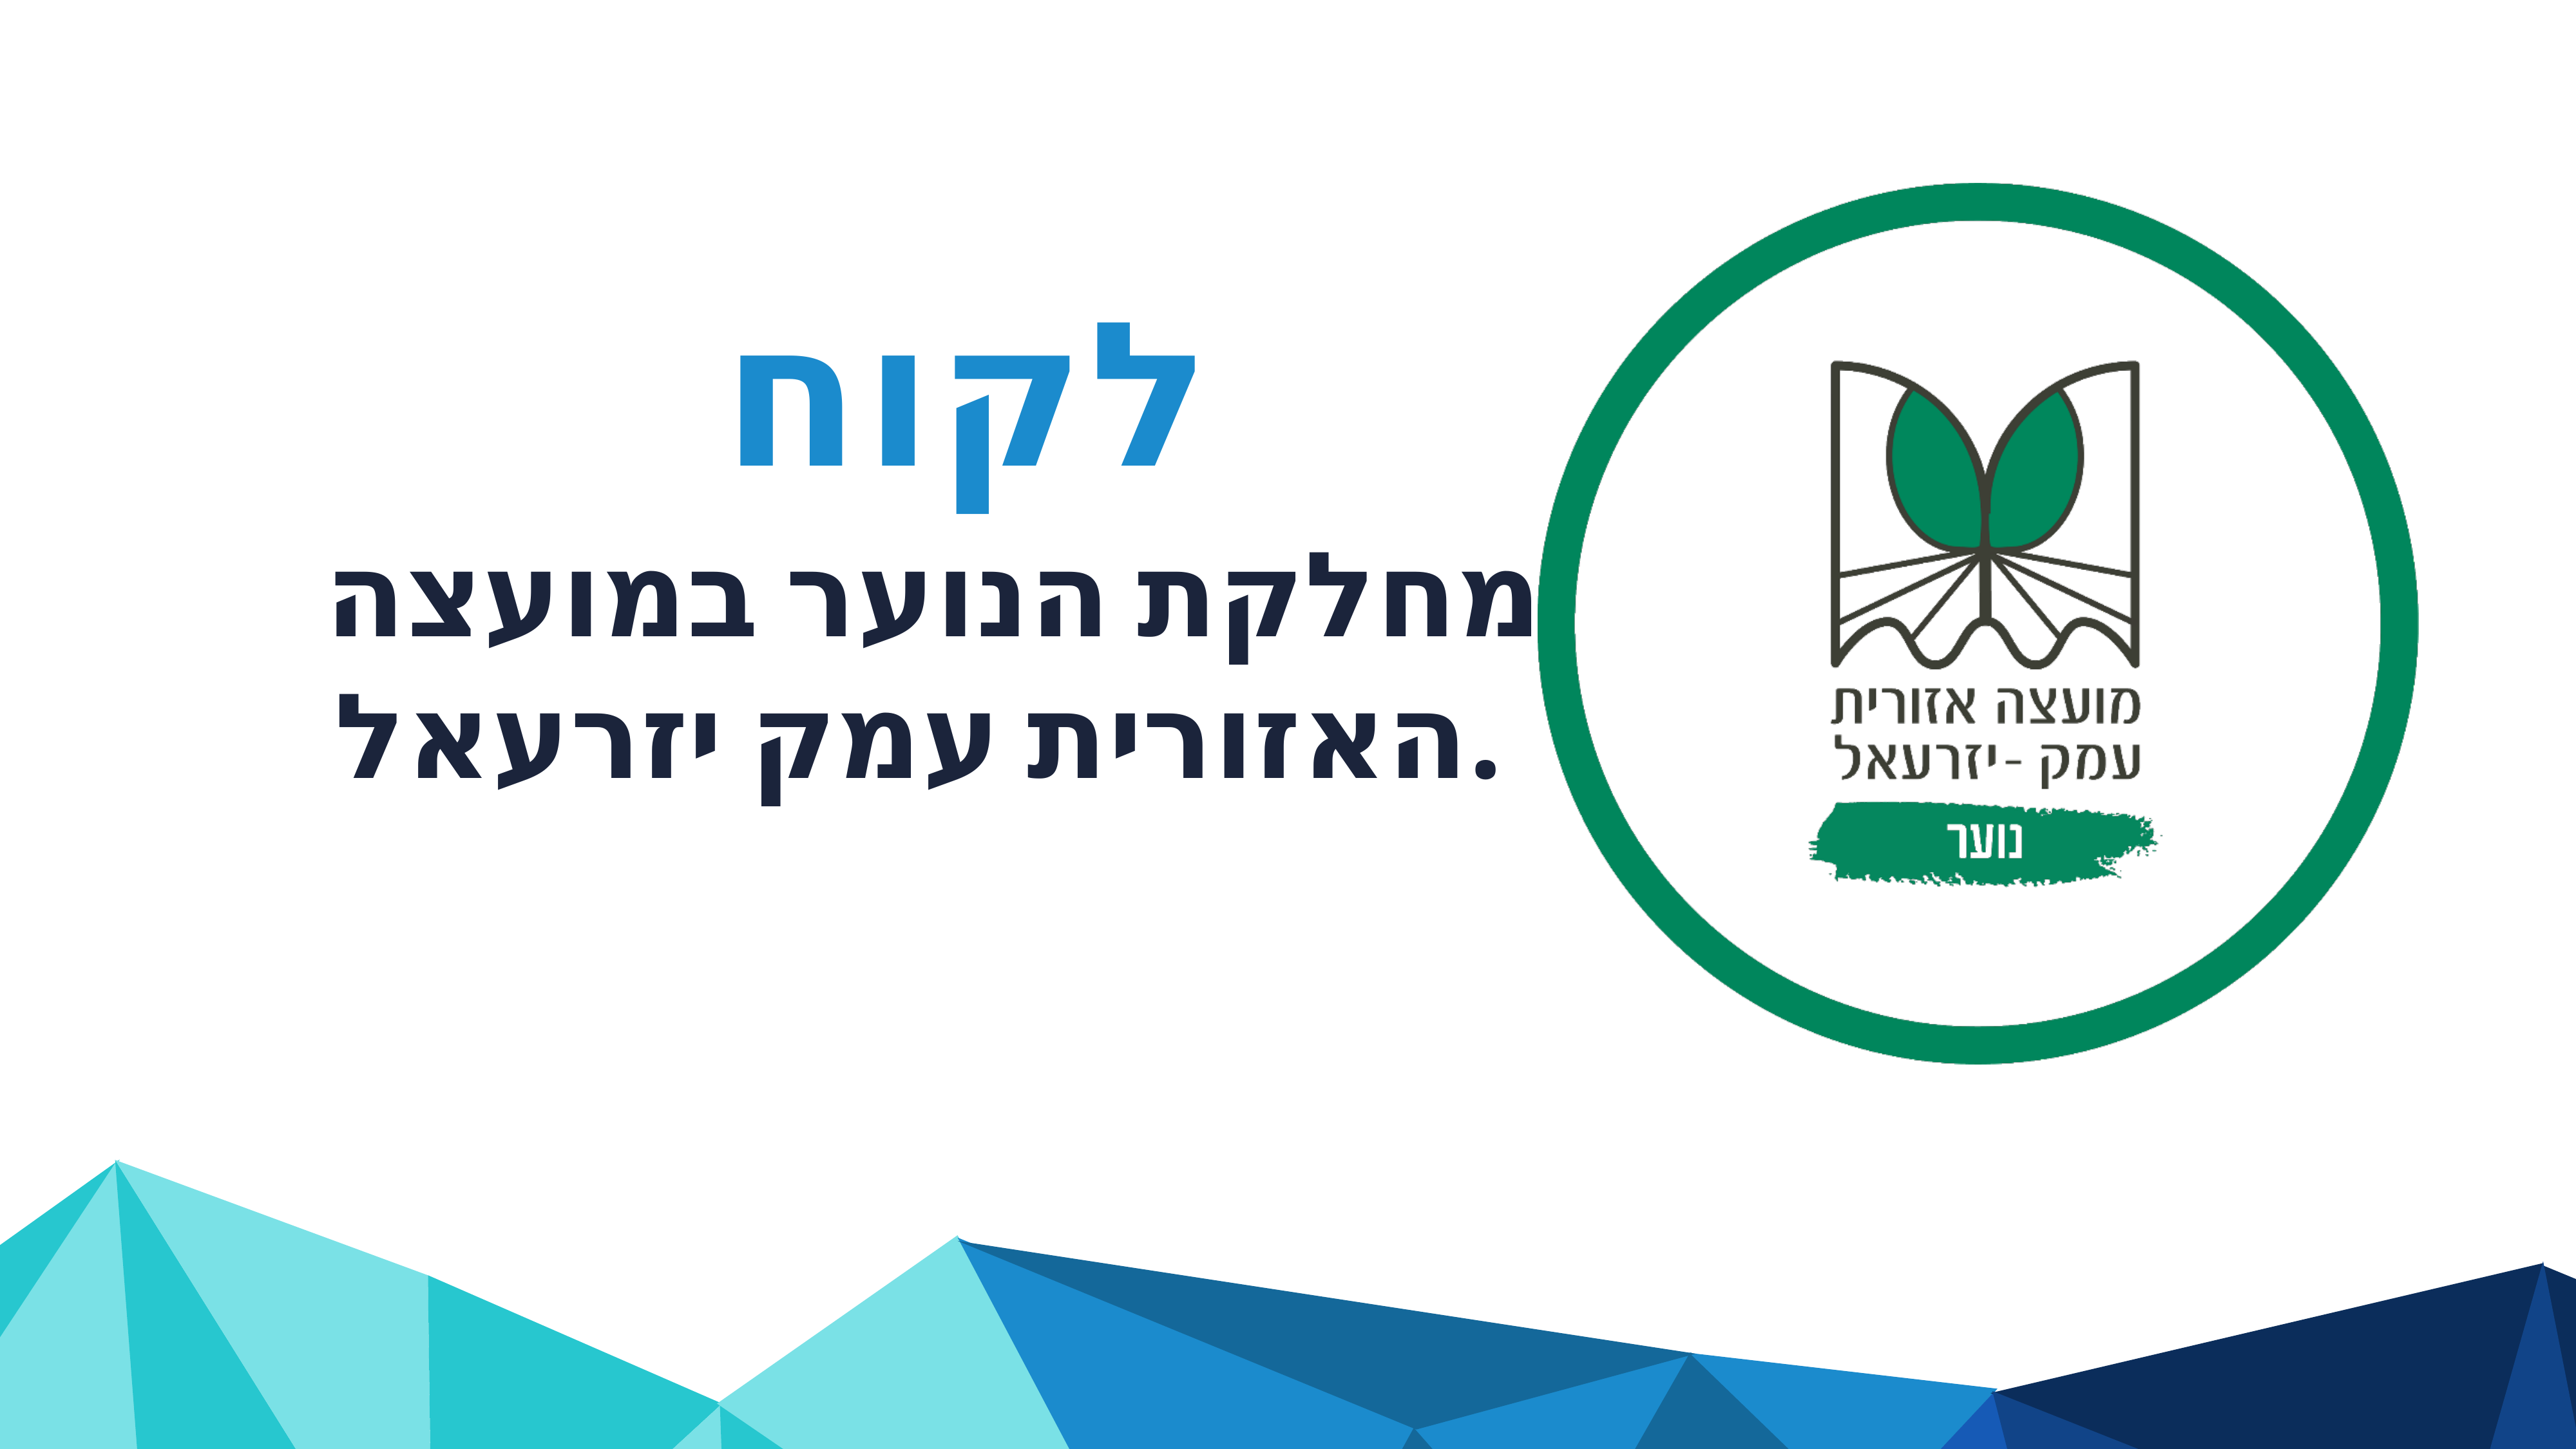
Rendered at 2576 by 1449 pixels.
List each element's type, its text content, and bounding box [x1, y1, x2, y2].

text_box מחלקת הנוער במועצה האזורית עמק יזרעאל. [285, 513, 1537, 807]
text_box לקוח [396, 260, 1537, 511]
picture [1537, 183, 2419, 1065]
